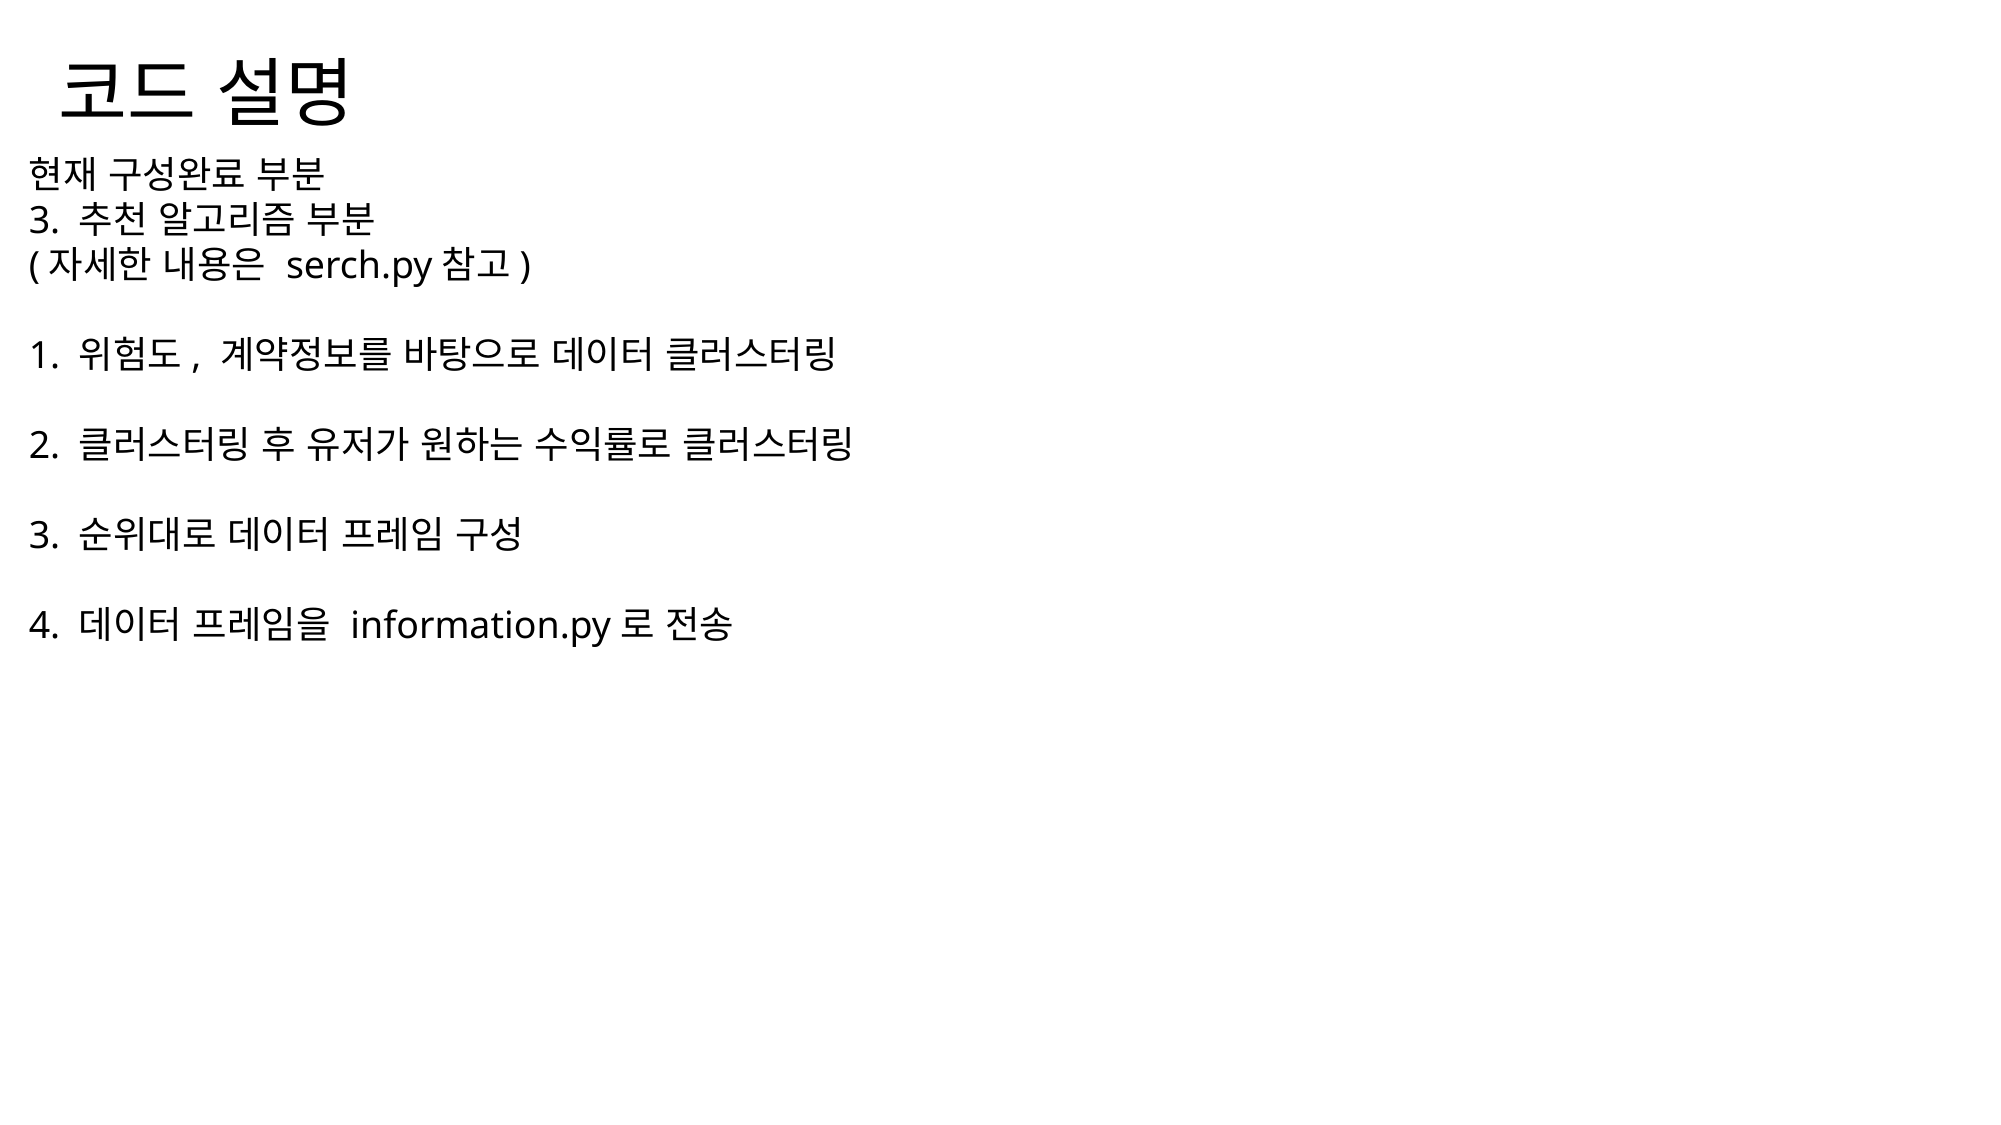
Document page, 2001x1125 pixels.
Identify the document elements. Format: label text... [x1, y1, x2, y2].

text_box 현재 구성완료 부분 3. 추천 알고리즘 부분 (자세한 내용은 serch.py참고) 1. 위험도, 계약정보를 바탕으로 데이터 클러스터링 2. 클러스터링 후 유저가 원하는 수익률로 클러스터링 3. 순위대로 데이터 프레임 구성 4. 데이터 프레임을 information.py로 전송 [13, 143, 1976, 834]
text_box 코드 설명 [43, 37, 1020, 143]
